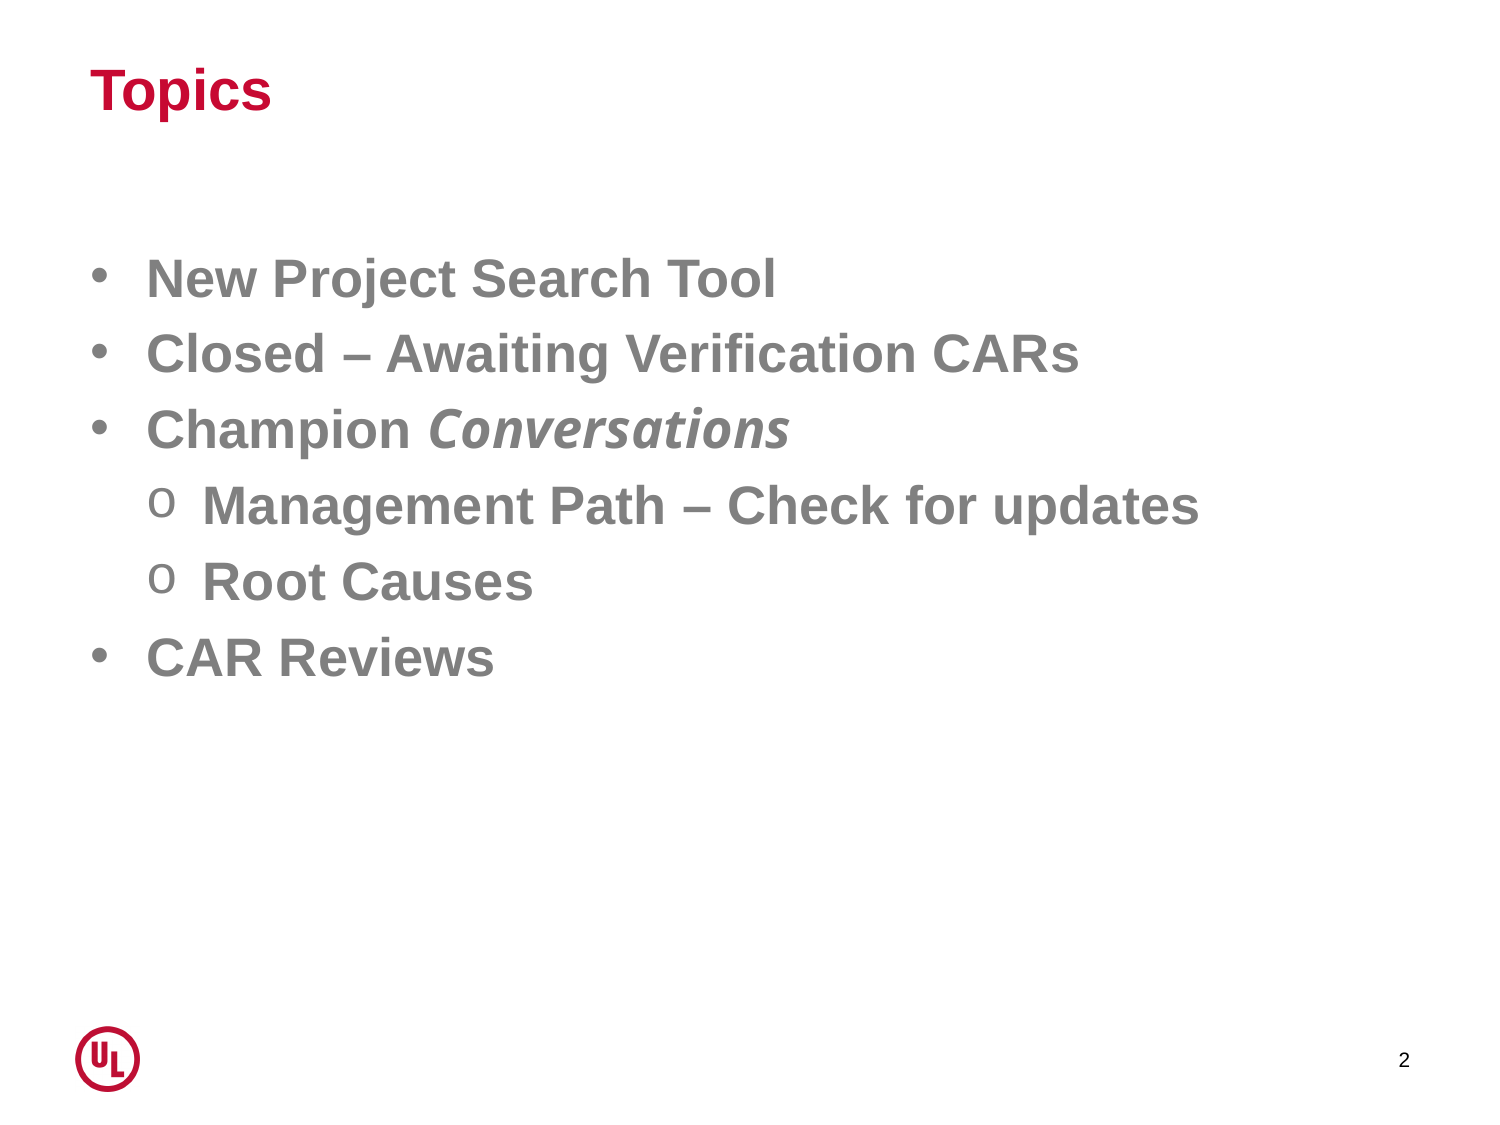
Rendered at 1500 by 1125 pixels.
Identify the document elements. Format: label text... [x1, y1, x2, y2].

list New Project Search Tool Closed – Awaiting Verification CARs Champion Conversations Management Path – Check for updates Root Causes CAR Reviews [75, 235, 1425, 1005]
title Topics [75, 45, 1425, 202]
slide_number 2 [1319, 1029, 1425, 1090]
picture [75, 1026, 140, 1092]
